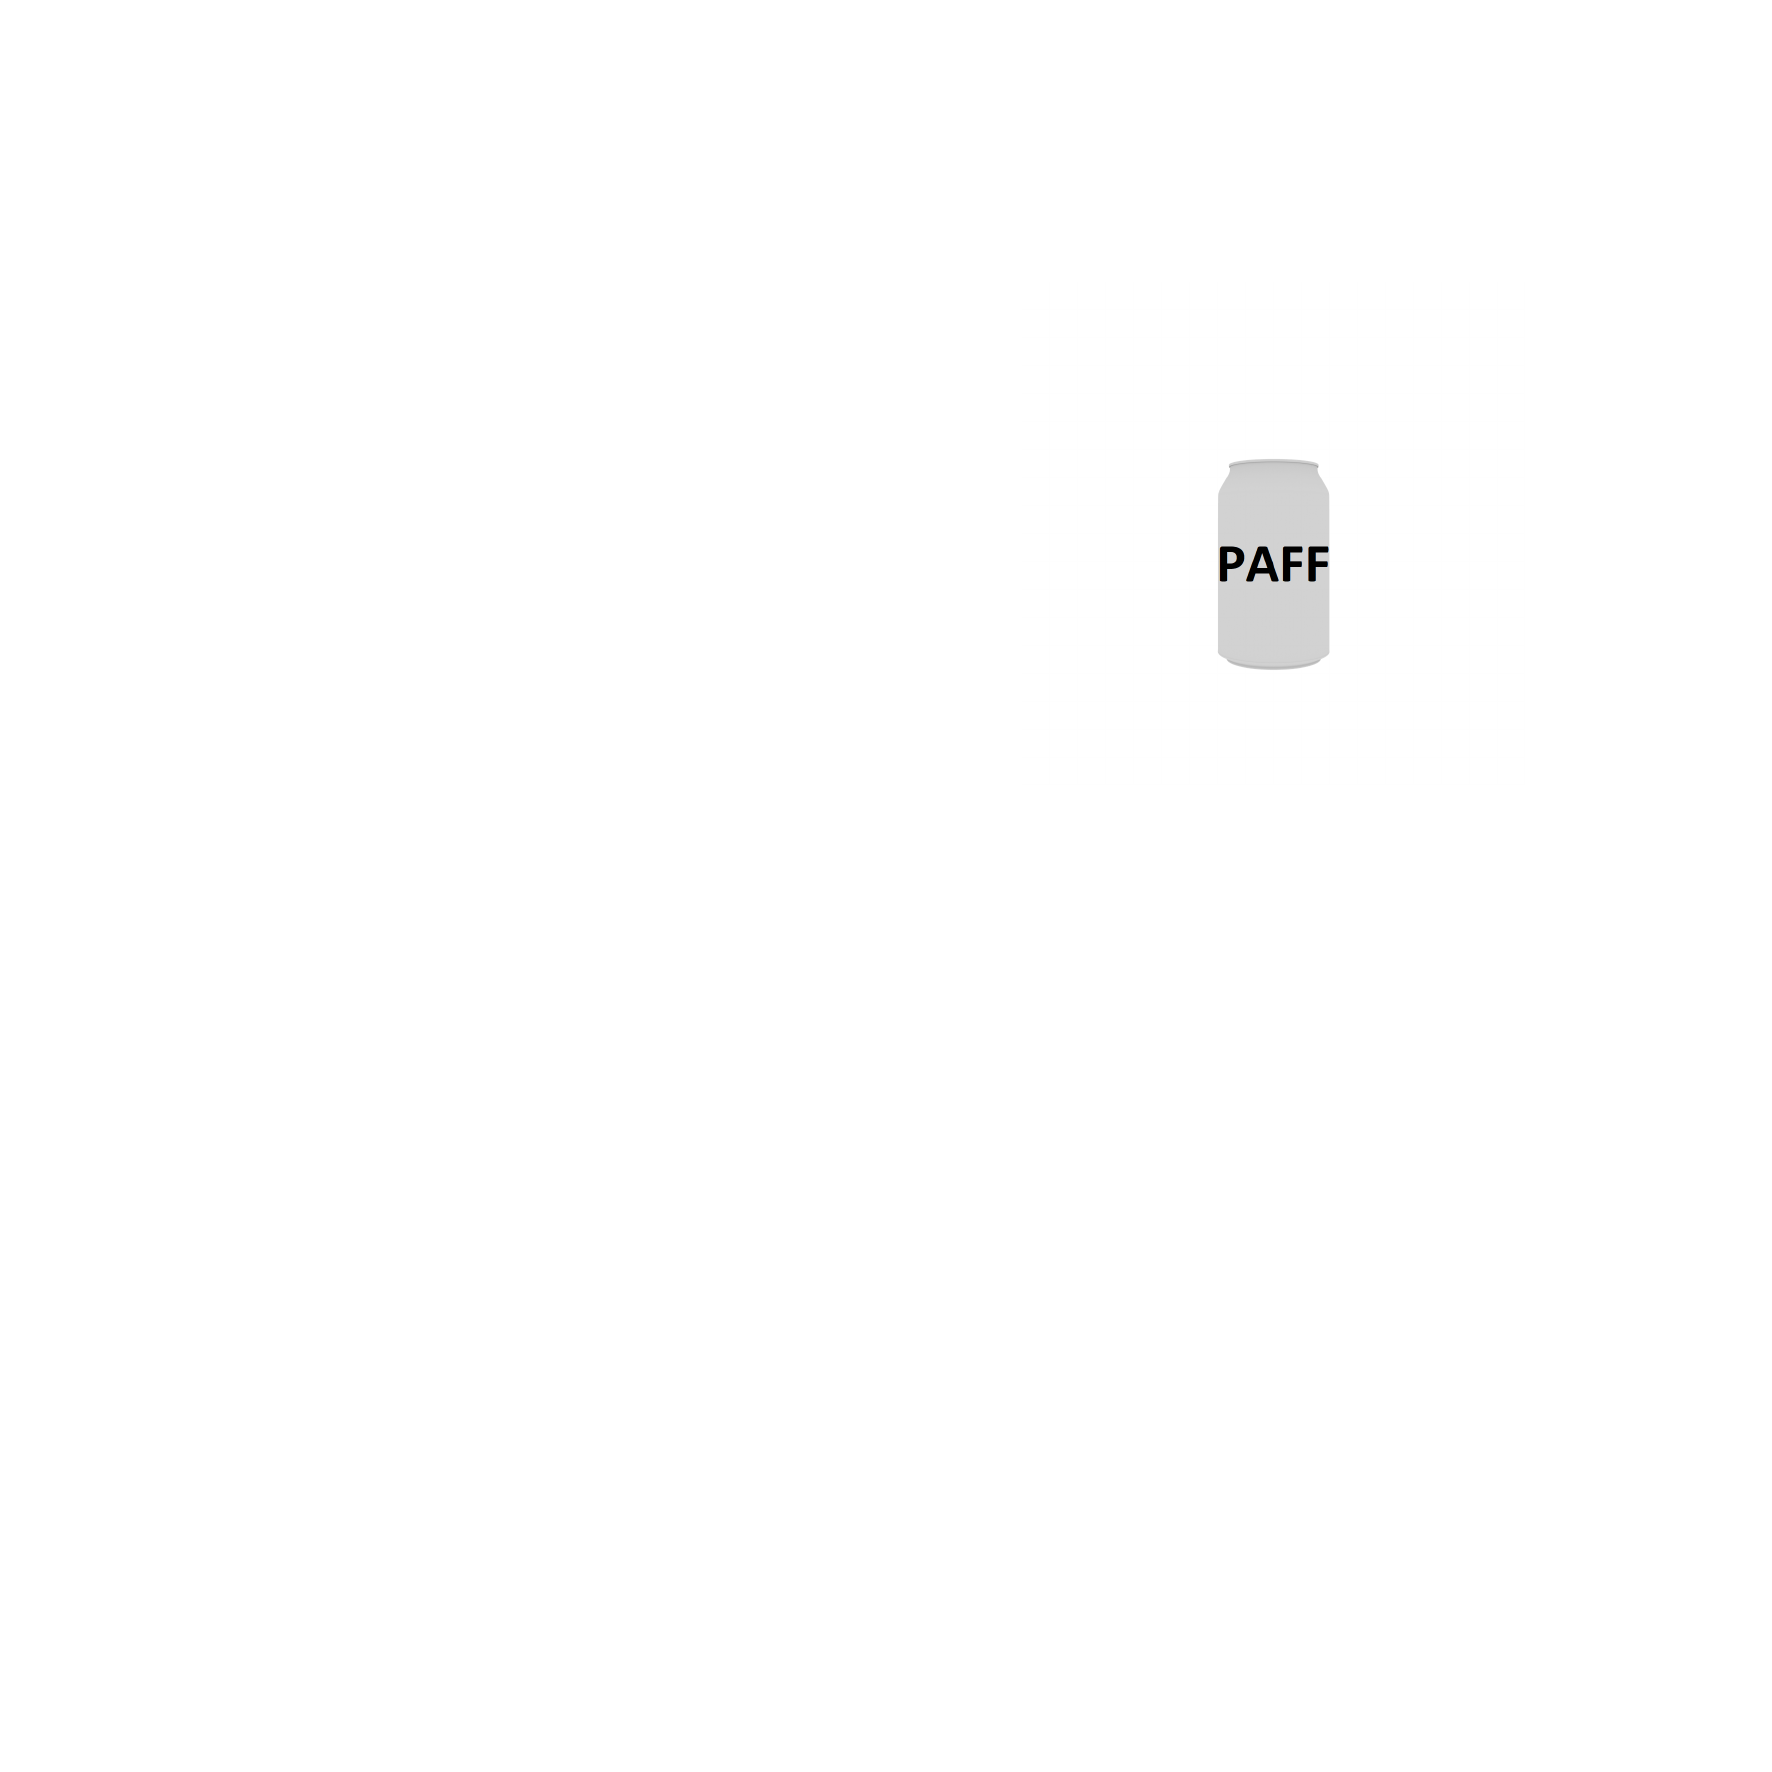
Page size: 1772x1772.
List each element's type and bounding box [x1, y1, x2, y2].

picture [1022, 282, 1525, 785]
